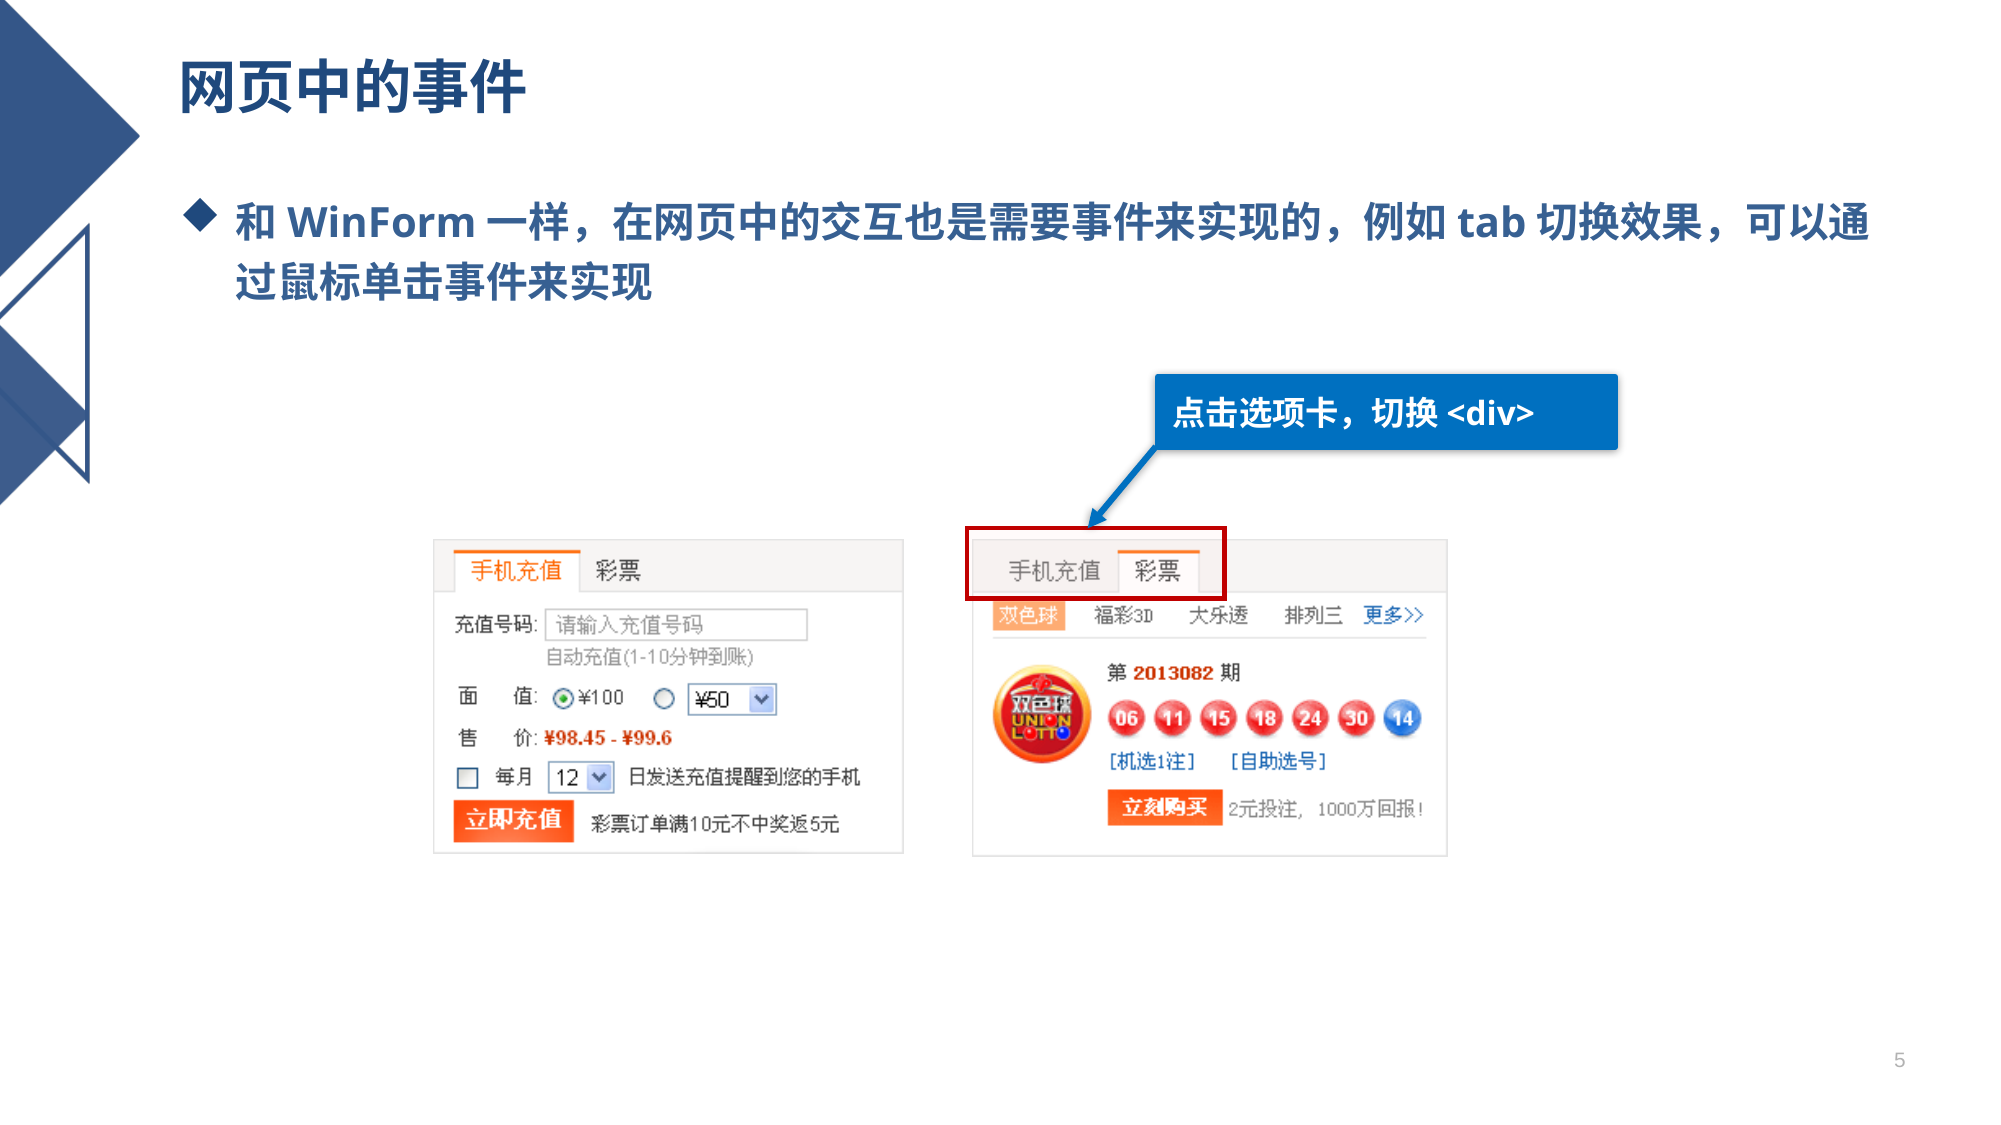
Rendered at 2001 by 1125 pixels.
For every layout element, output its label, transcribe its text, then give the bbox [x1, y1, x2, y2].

picture [0, 0, 140, 595]
picture [433, 539, 905, 854]
picture [972, 539, 1448, 857]
title 网页中的事件 [165, 35, 1914, 136]
slide_number 5 [1851, 1029, 1949, 1090]
text_box 点击选项卡，切换<div> [1157, 376, 1615, 447]
text_box 点击选项卡，切换<div> [1087, 446, 1156, 529]
list 和WinForm一样，在网页中的交互也是需要事件来实现的，例如tab切换效果，可以通过鼠标单击事件来实现 [166, 178, 1915, 1032]
text_box [966, 527, 1225, 599]
